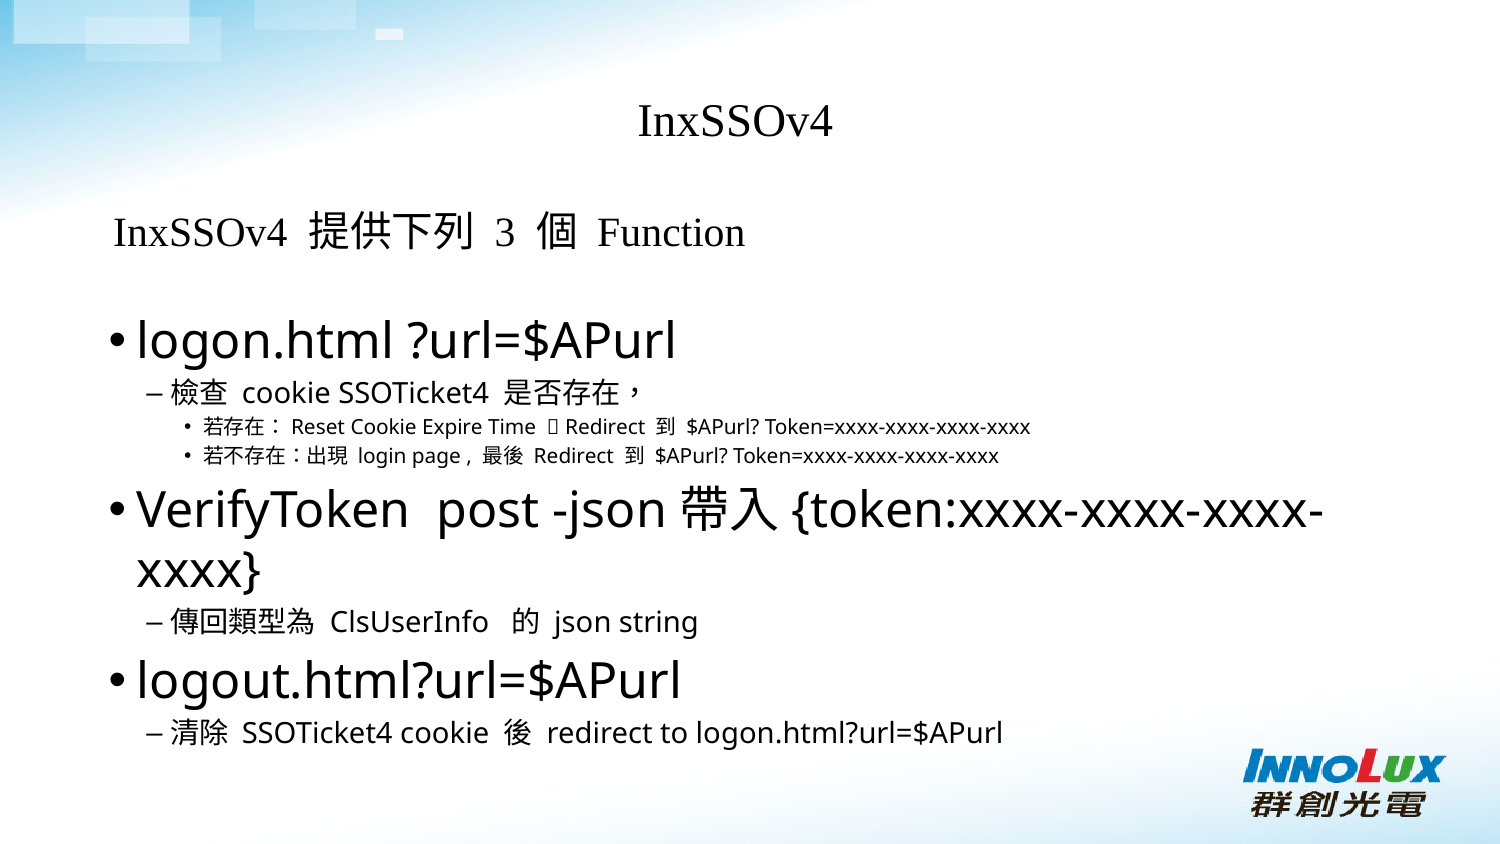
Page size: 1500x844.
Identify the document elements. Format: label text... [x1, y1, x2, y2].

picture [0, 0, 1500, 844]
title InxSSOv4 [88, 35, 1383, 200]
list logon.html ?url=$APurl 檢查 cookie SSOTicket4 是否存在， 若存在：Reset Cookie Expire Time  Redirect 到 $APurl? Token=xxxx-xxxx-xxxx-xxxx 若不存在：出現 login page , 最後 Redirect 到 $APurl? Token=xxxx-xxxx-xxxx-xxxx VerifyToken post -json帶入{token:xxxx-xxxx-xxxx-xxxx} 傳回類型為 ClsUserInfo 的 json string logout.html?url=$APurl 清除 SSOTicket4 cookie 後 redirect to logon.html?url=$APurl [98, 303, 1393, 812]
text_box InxSSOv4 提供下列 3 個 Function [98, 197, 880, 263]
